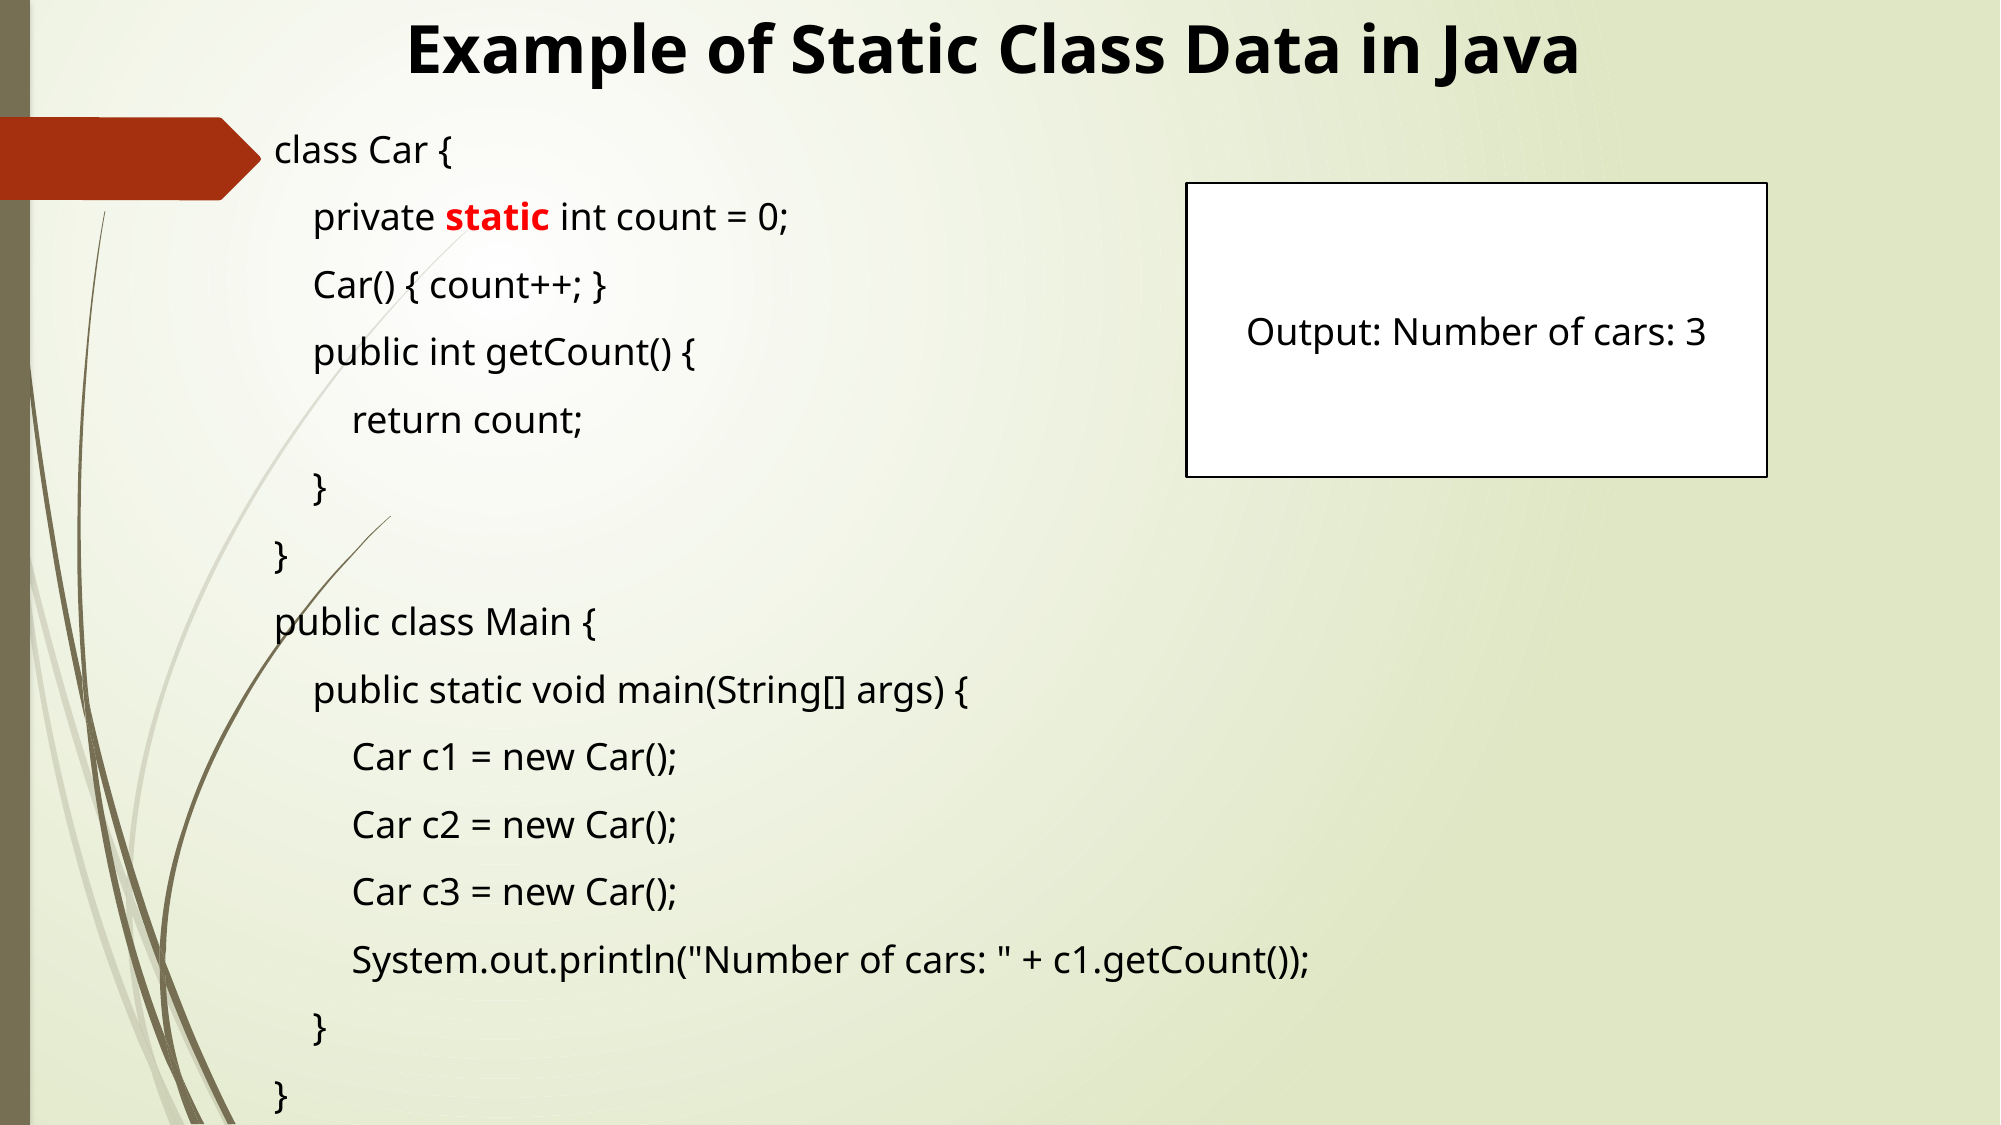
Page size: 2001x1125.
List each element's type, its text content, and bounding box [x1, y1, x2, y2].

text_box Output: Number of cars: 3 [1185, 182, 1768, 478]
text_box Example of Static Class Data in Java [328, 0, 1659, 95]
text_box class Car { private static int count = 0; Car() { count++; } public int getCount() { return count; } } public class Main { public static void main(String[] args) { Car c1 = new Car(); Car c2 = new Car(); Car c3 = new Car(); System.out.println("Number of cars: " + c1.getCount()); } } [258, 95, 1856, 1124]
